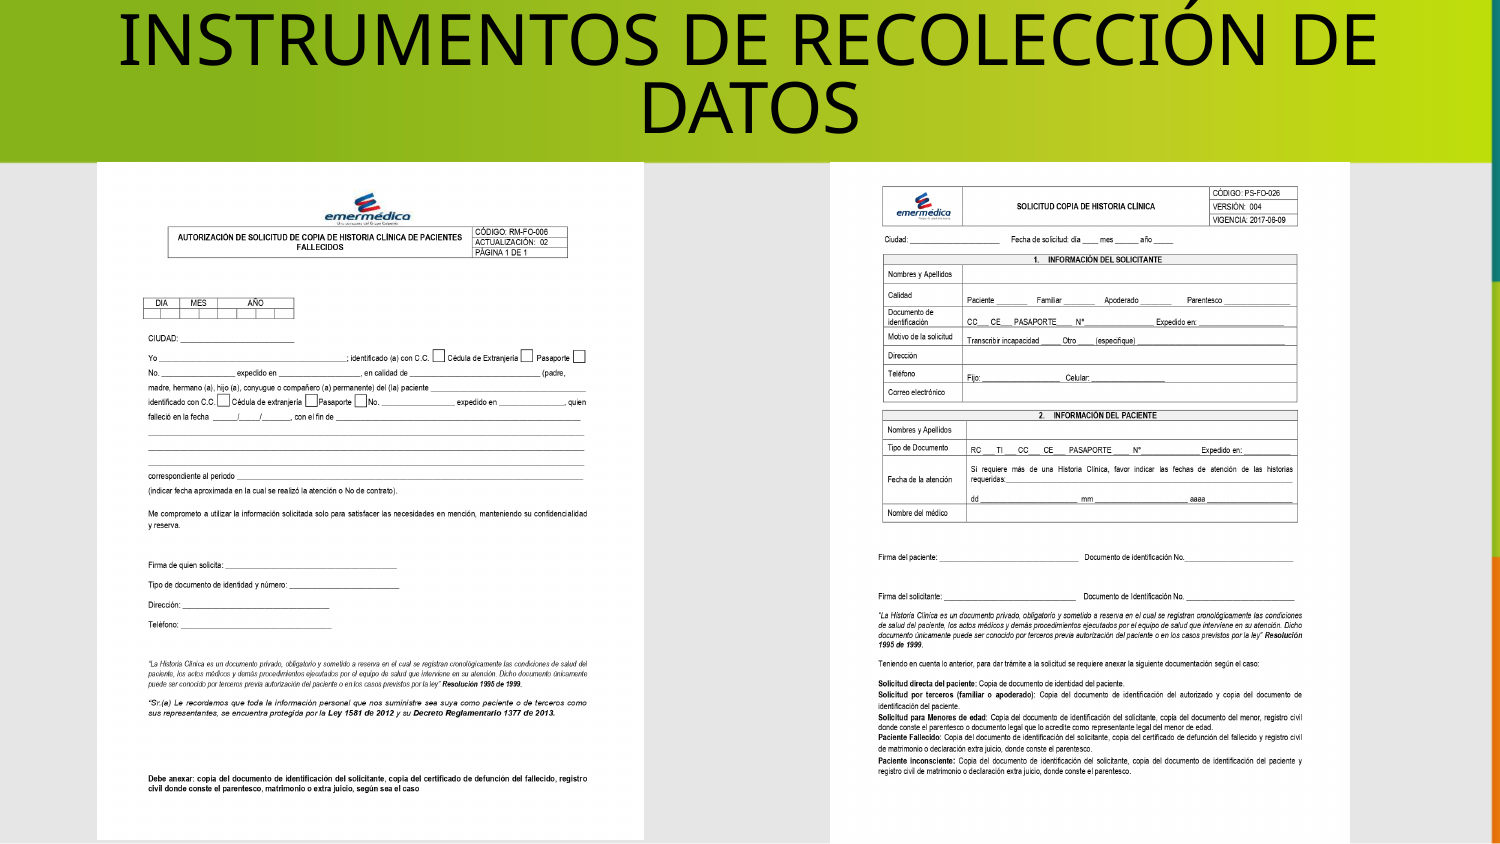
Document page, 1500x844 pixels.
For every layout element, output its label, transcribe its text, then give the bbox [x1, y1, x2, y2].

picture [0, 159, 1500, 844]
text_box INSTRUMENTOS DE RECOLECCIÓN DE DATOS [0, 0, 1500, 159]
